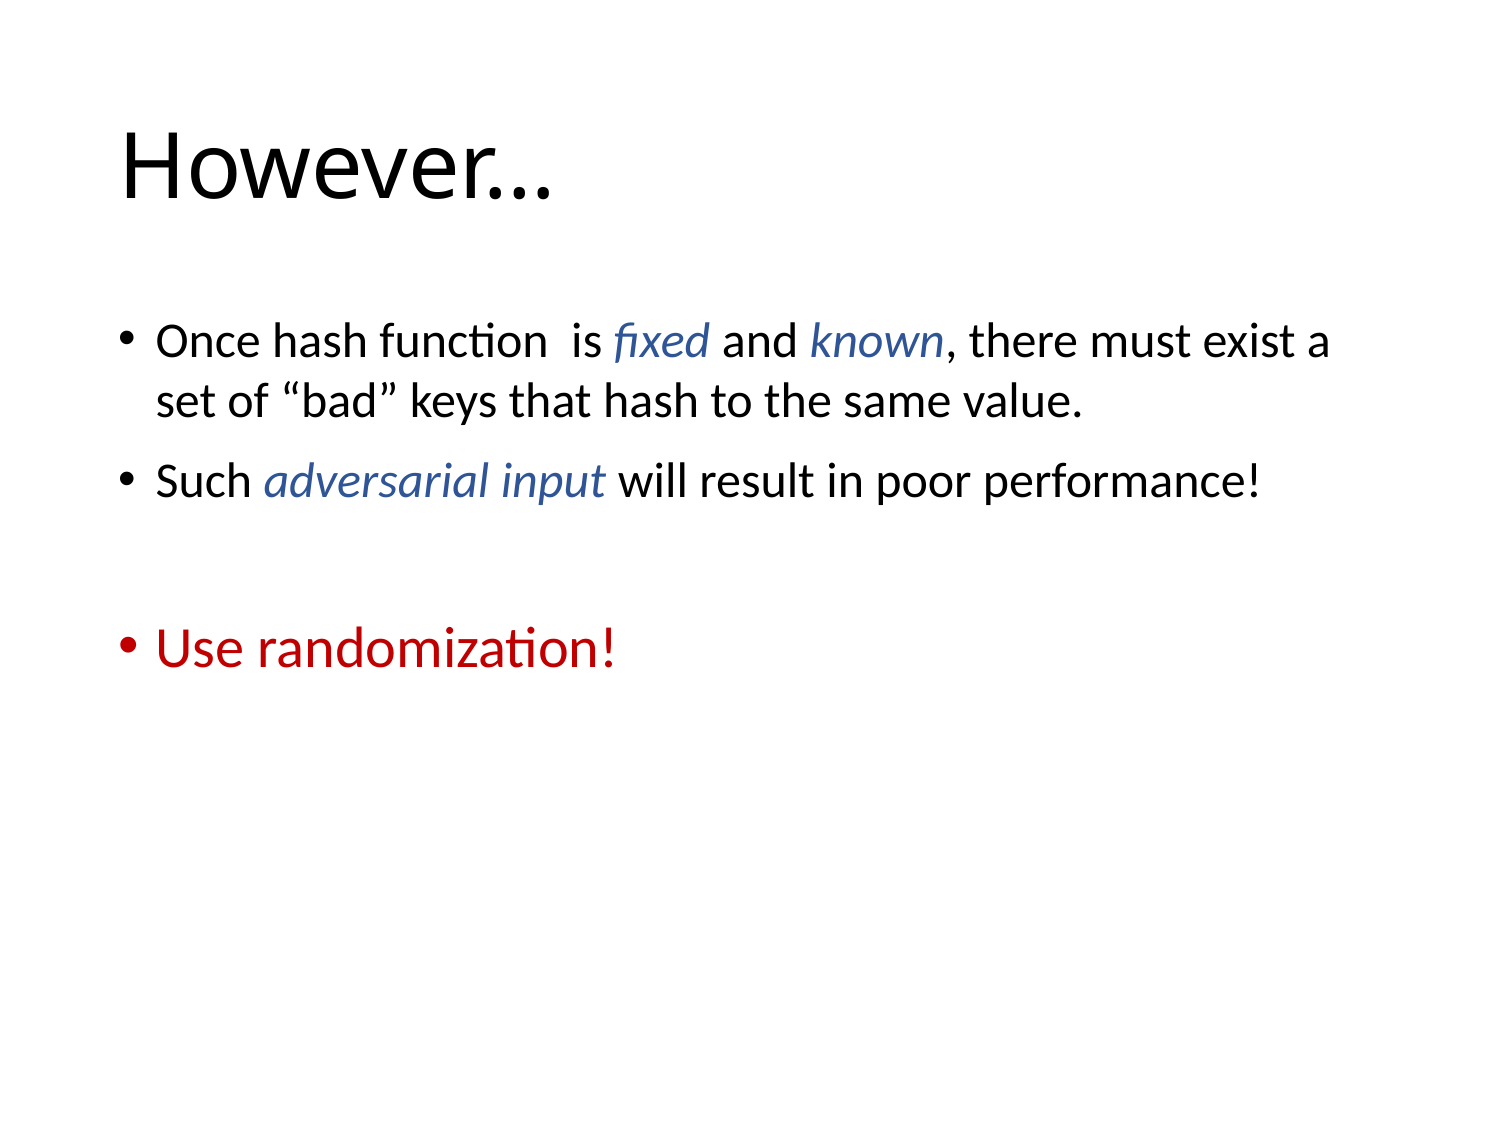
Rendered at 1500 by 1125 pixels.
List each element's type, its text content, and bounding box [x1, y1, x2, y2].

title However… [103, 59, 1397, 278]
